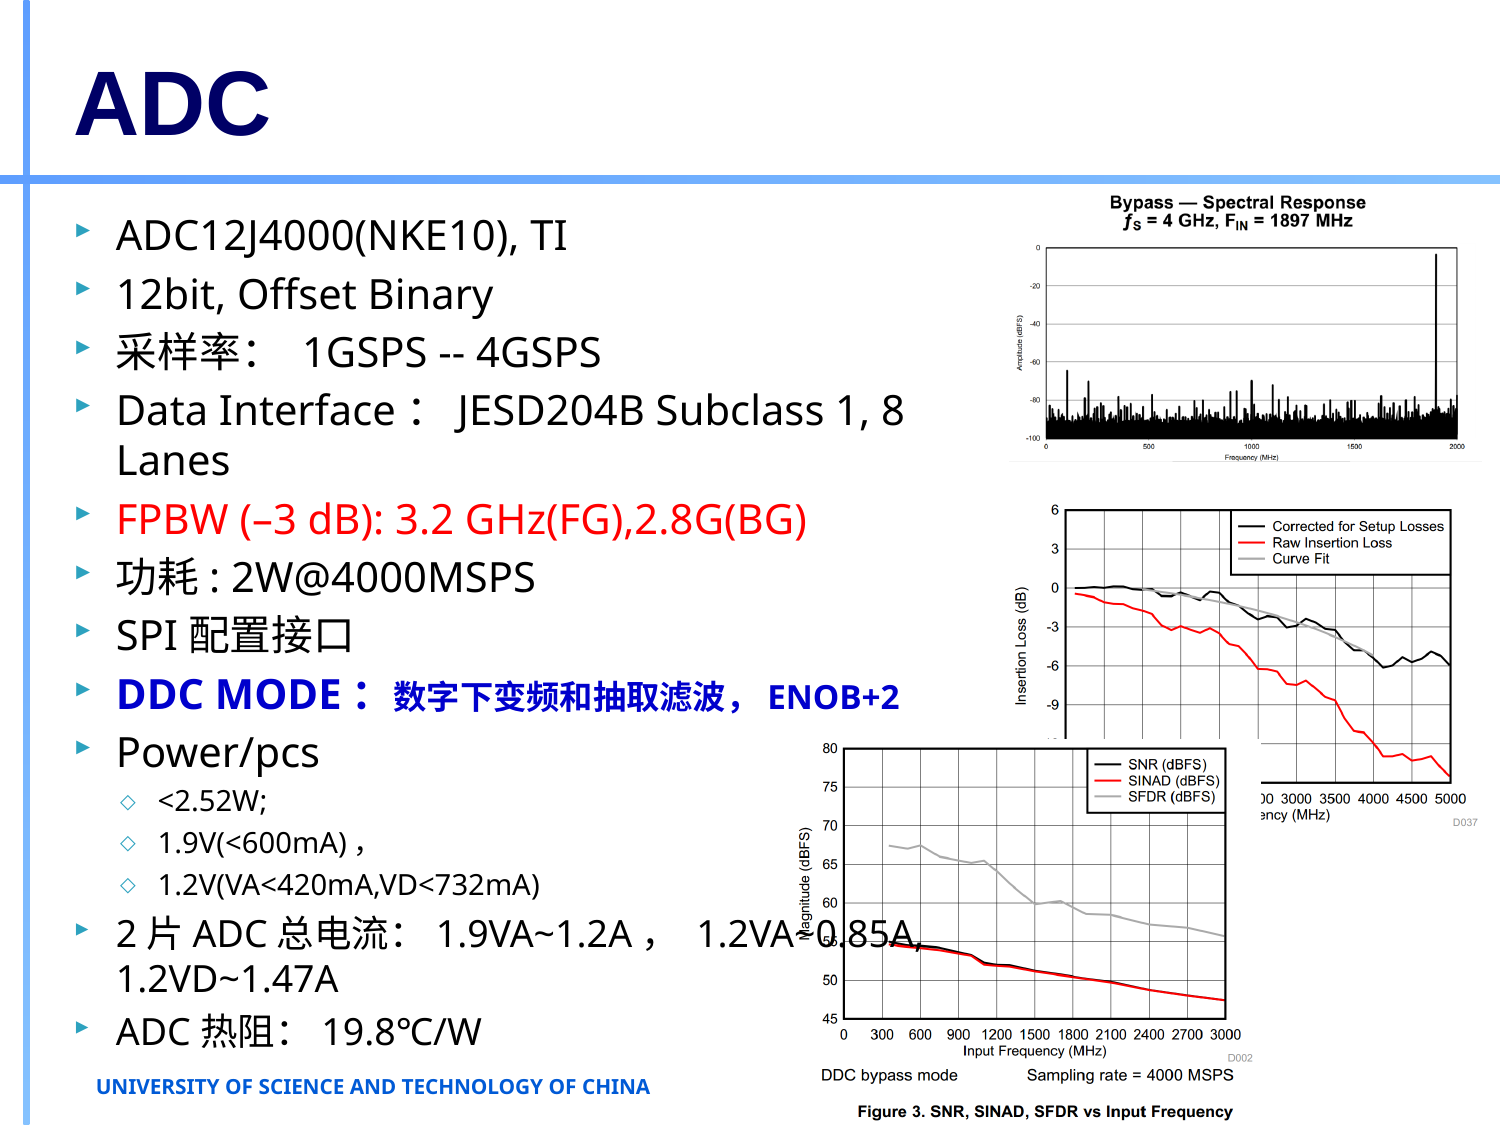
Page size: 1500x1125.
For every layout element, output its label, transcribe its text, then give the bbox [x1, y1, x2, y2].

picture [1008, 189, 1482, 463]
list ADC12J4000(NKE10), TI 12bit, Offset Binary 采样率： 1GSPS -- 4GSPS Data Interface：JESD204B Subclass 1, 8 Lanes FPBW (–3 dB): 3.2 GHz(FG),2.8G(BG) 功耗: 2W@4000MSPS SPI配置接口 DDC MODE：数字下变频和抽取滤波，ENOB+2 Power/pcs <2.52W; 1.9V(<600mA)， 1.2V(VA<420mA,VD<732mA) 2片ADC总电流：1.9VA~1.2A， 1.2VA~0.85A, 1.2VD~1.47A ADC热阻：19.8℃/W [40, 201, 1025, 1064]
picture [787, 499, 1482, 1125]
title ADC [58, 33, 1409, 164]
